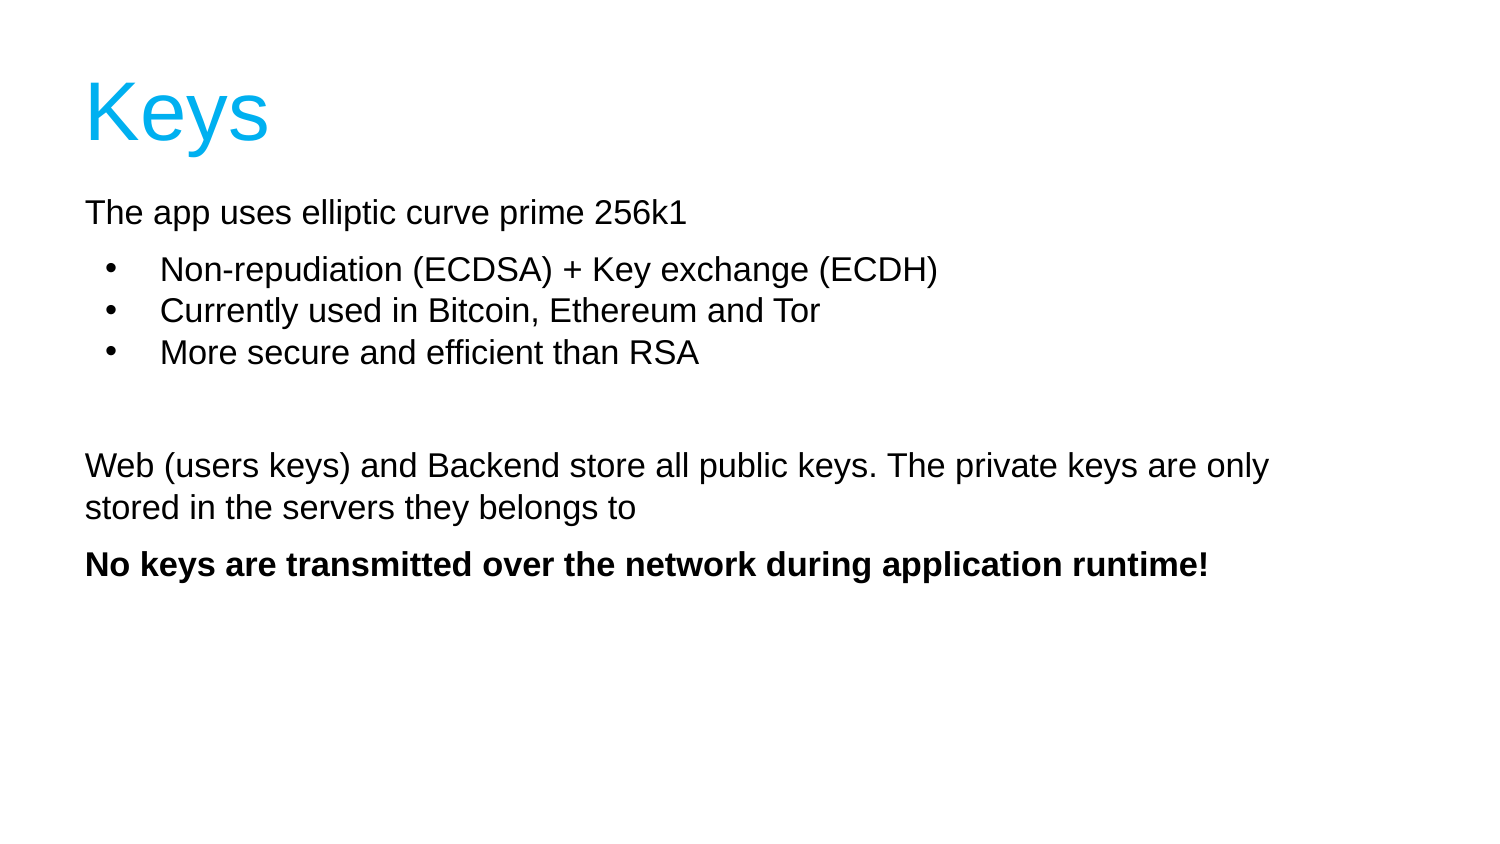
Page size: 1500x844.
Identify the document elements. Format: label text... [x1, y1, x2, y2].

title Keys [69, 32, 1364, 183]
list The app uses elliptic curve prime 256k1 Non-repudiation (ECDSA) + Key exchange (ECDH) Currently used in Bitcoin, Ethereum and Tor More secure and efficient than RSA Web (users keys) and Backend store all public keys. The private keys are only stored in the servers they belongs to No keys are transmitted over the network during application runtime! [69, 183, 1364, 819]
